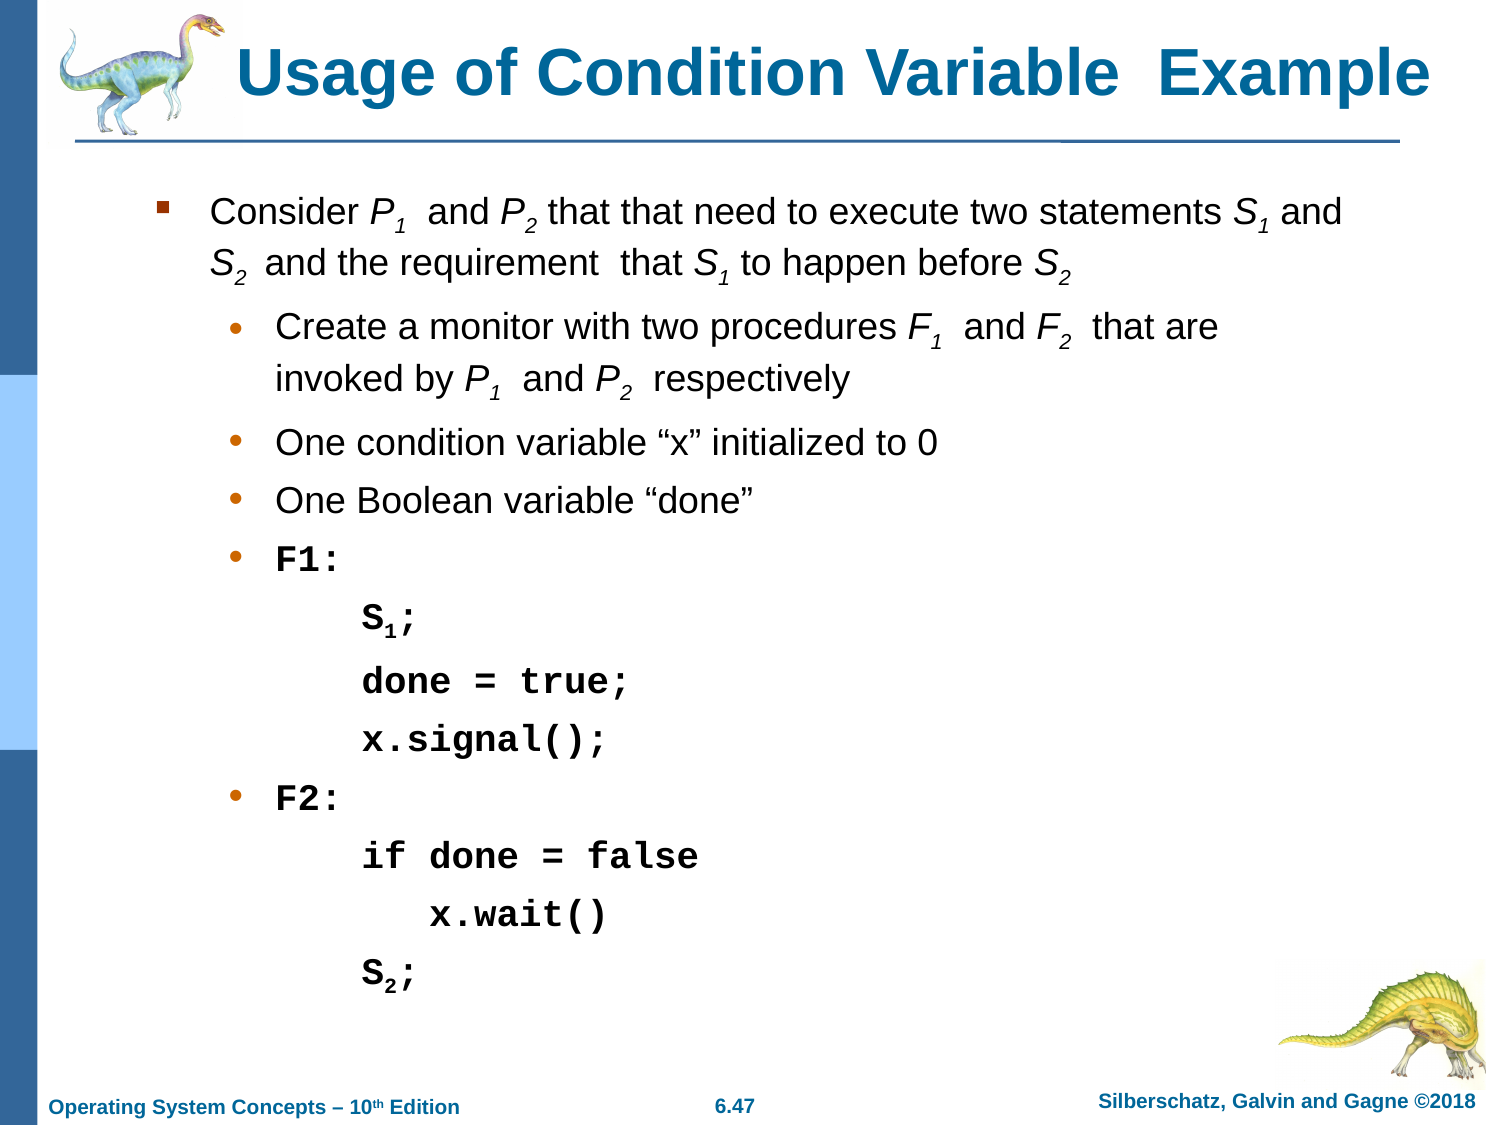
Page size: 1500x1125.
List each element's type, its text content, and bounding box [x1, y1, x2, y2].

picture [1275, 959, 1486, 1090]
list Consider P1 and P2 that that need to execute two statements S1 and S2 and the requirement that S1 to happen before S2 Create a monitor with two procedures F1 and F2 that are invoked by P1 and P2 respectively One condition variable “x” initialized to 0 One Boolean variable “done” F1: S1; done = true; x.signal(); F2: if done = false x.wait() S2; [138, 179, 1371, 1007]
picture [46, 0, 243, 149]
title Usage of Condition Variable Example [116, 41, 1500, 117]
